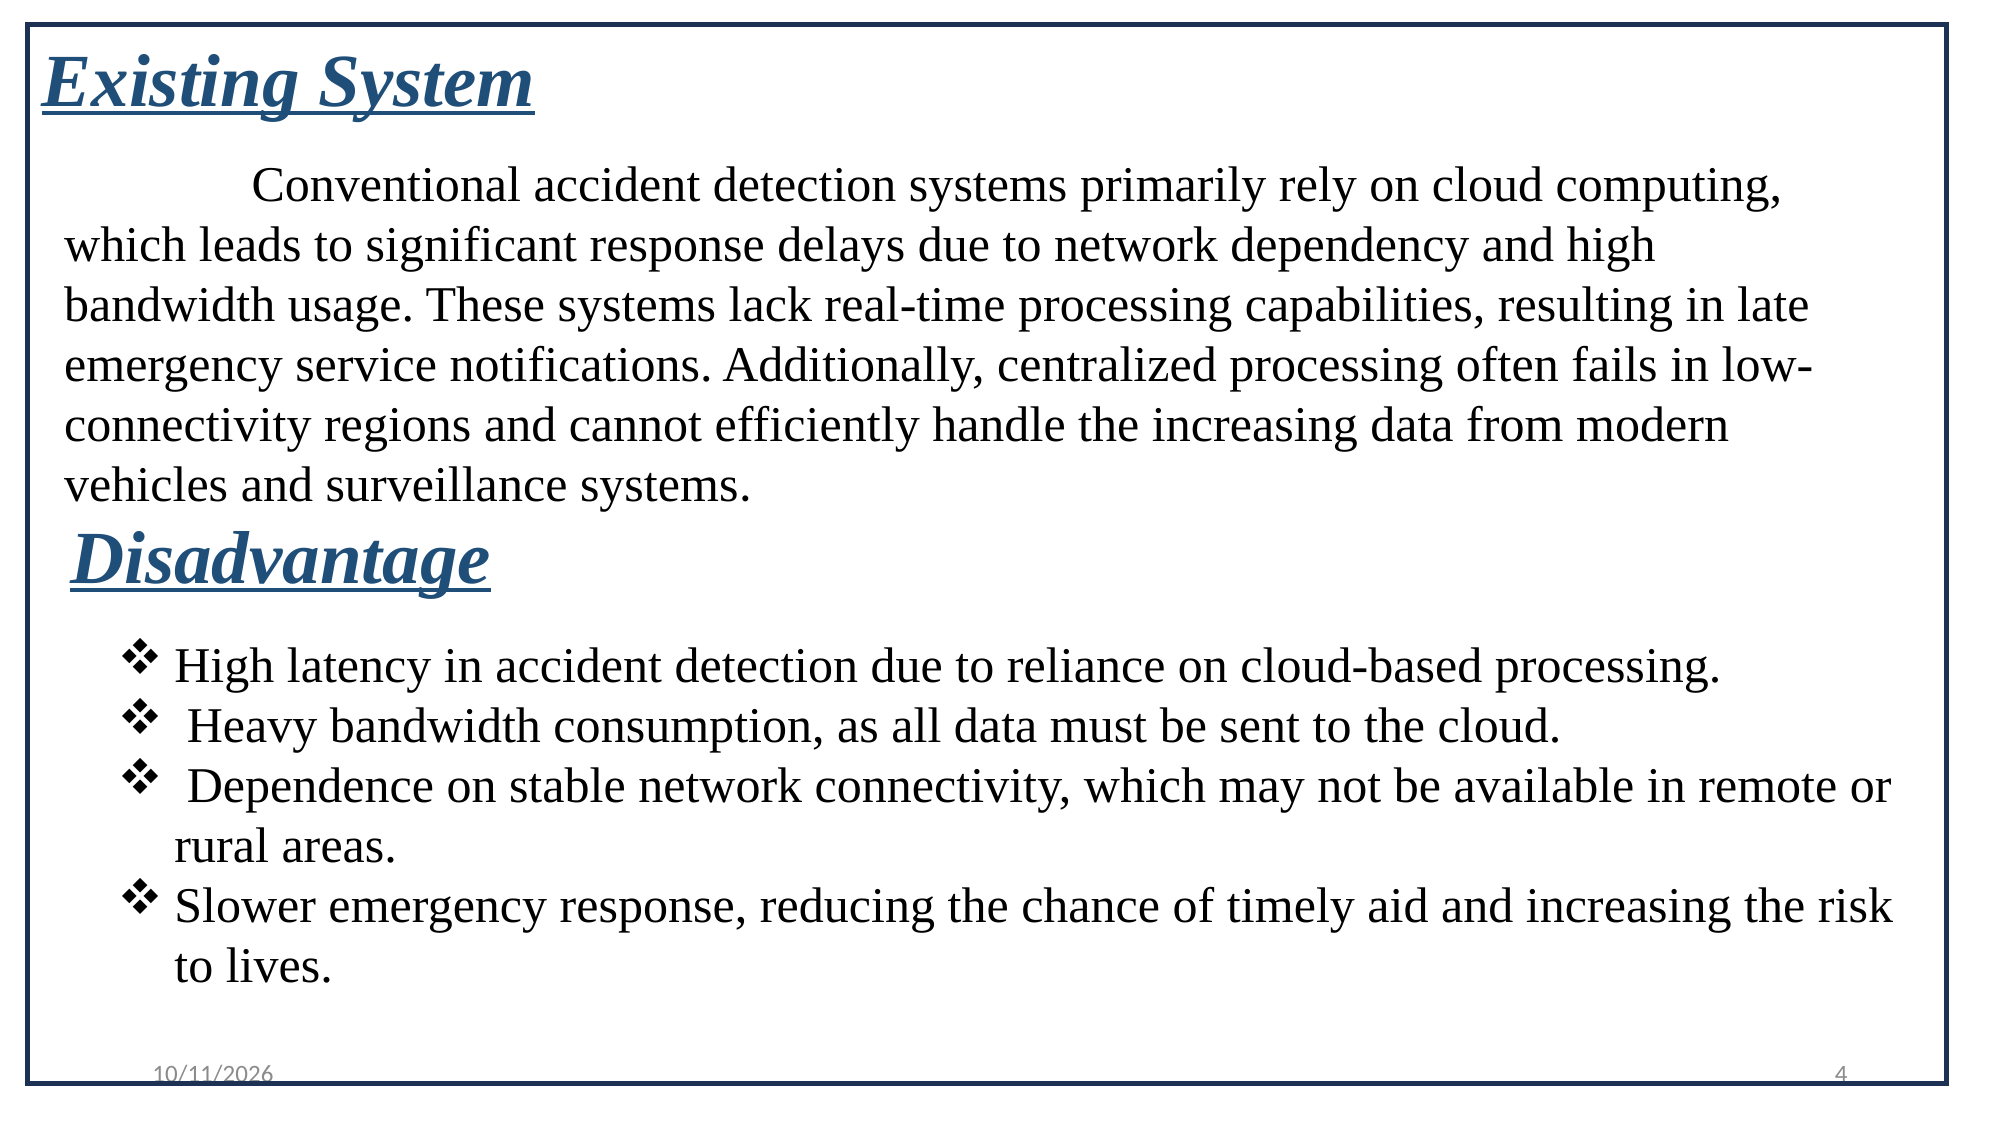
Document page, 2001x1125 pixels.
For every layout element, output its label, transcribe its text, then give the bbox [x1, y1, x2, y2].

text_box Existing System [27, 24, 1422, 174]
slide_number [137, 1042, 588, 1103]
text_box High latency in accident detection due to reliance on cloud-based processing. Heavy bandwidth consumption, as all data must be sent to the cloud. Dependence on stable network connectivity, which may not be available in remote or rural areas. Slower emergency response, reducing the chance of timely aid and increasing the risk to lives. [103, 625, 1911, 1120]
text_box Disadvantage [55, 501, 507, 606]
slide_number 4 [1412, 1042, 1863, 1103]
text_box [26, 23, 1947, 1085]
text_box Conventional accident detection systems primarily rely on cloud computing, which leads to significant response delays due to network dependency and high bandwidth usage. These systems lack real-time processing capabilities, resulting in late emergency service notifications. Additionally, centralized processing often fails in low-connectivity regions and cannot efficiently handle the increasing data from modern vehicles and surveillance systems. [49, 144, 1877, 580]
